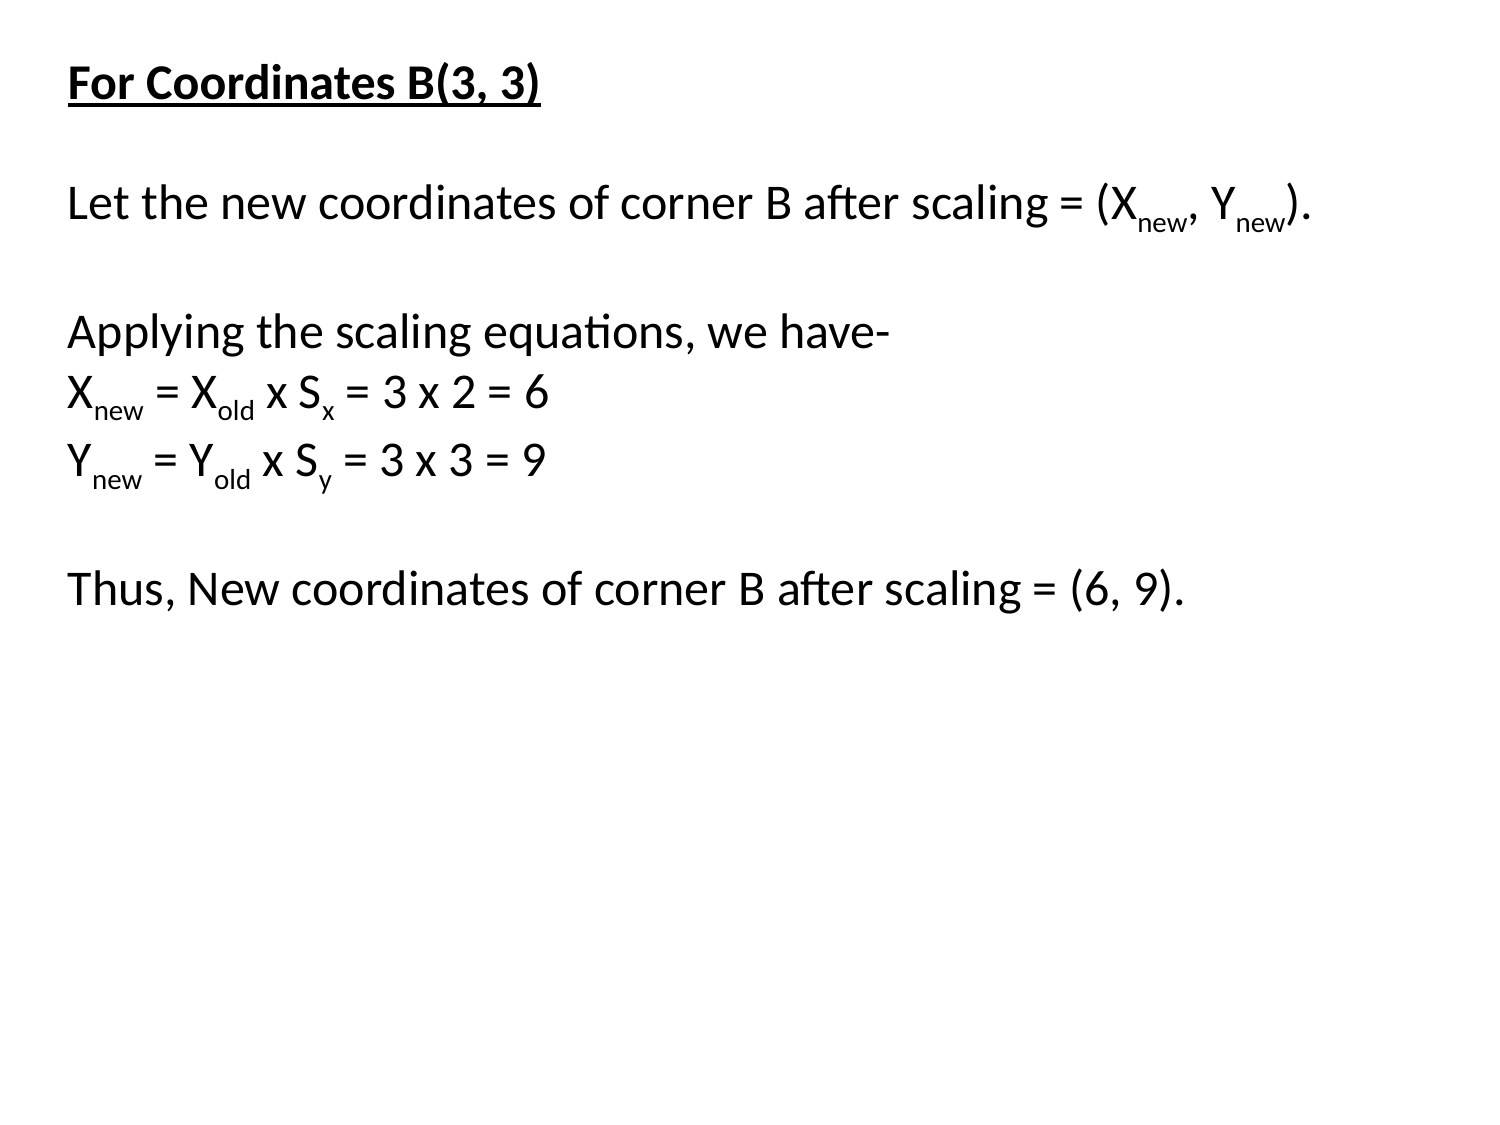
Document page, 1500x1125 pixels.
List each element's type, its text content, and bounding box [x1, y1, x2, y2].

text_box For Coordinates B(3, 3) Let the new coordinates of corner B after scaling = (Xnew, Ynew). Applying the scaling equations, we have- Xnew = Xold x Sx = 3 x 2 = 6 Ynew = Yold x Sy = 3 x 3 = 9 Thus, New coordinates of corner B after scaling = (6, 9). [53, 42, 1436, 623]
